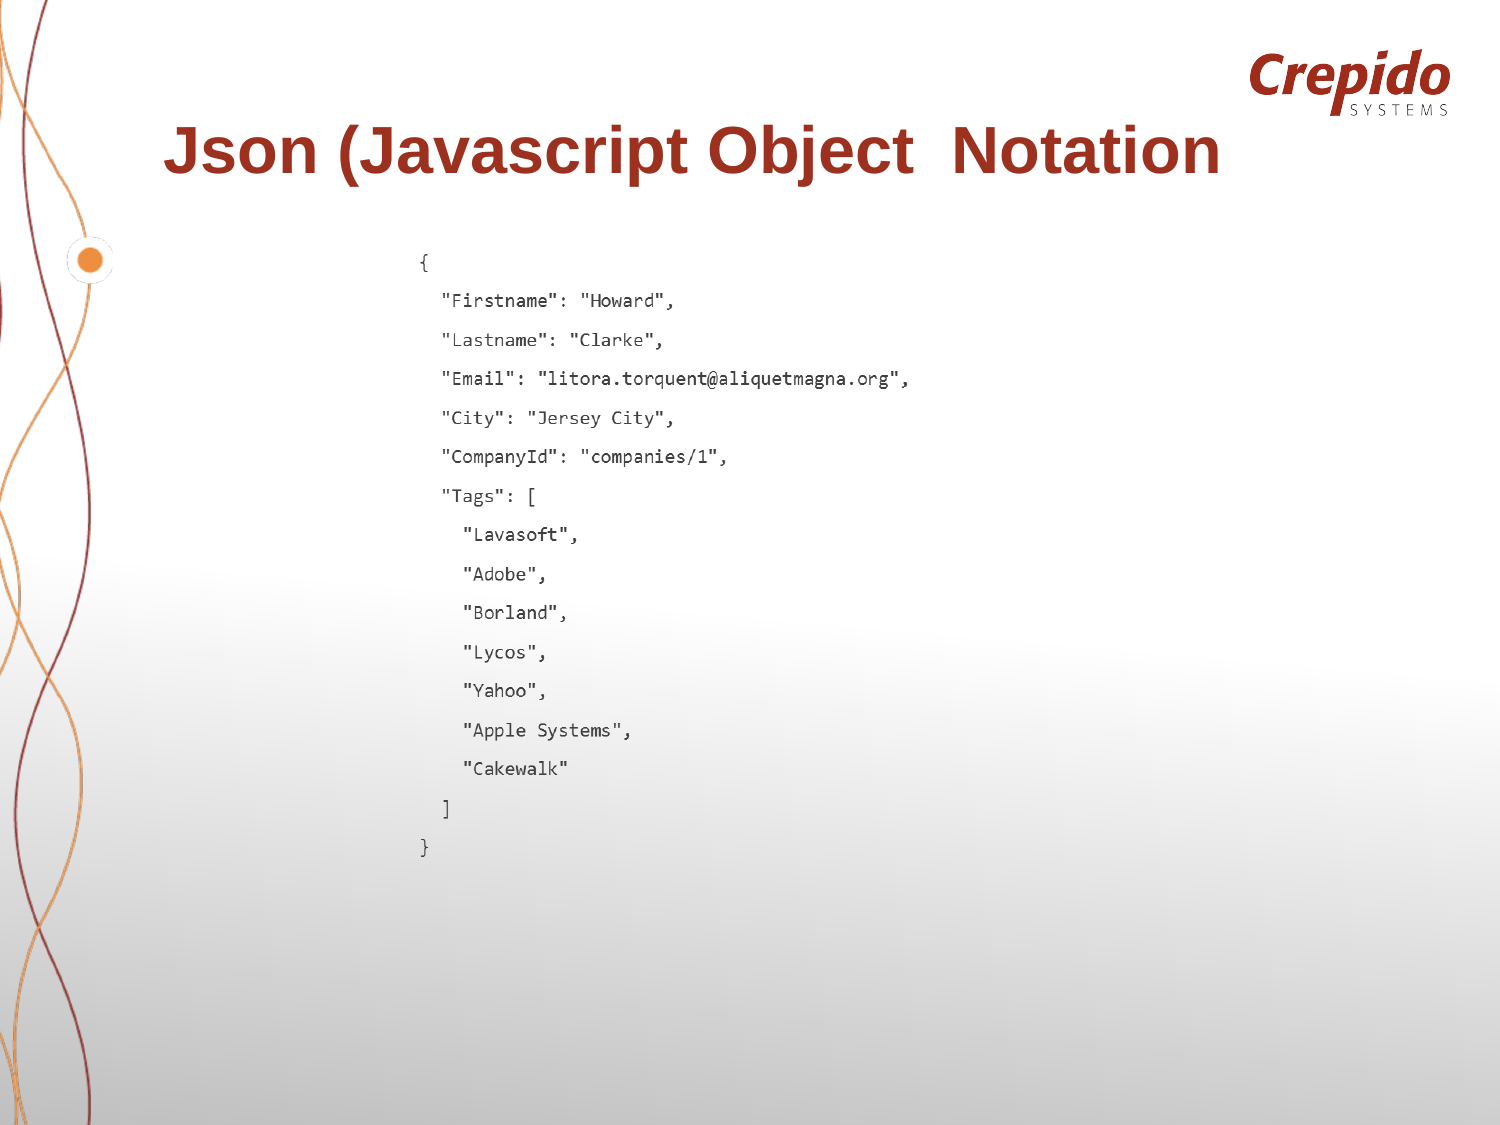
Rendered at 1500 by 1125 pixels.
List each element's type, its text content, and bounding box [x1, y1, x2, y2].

title Json (Javascript Object Notation [149, 99, 1247, 197]
picture [0, 0, 113, 1125]
picture [1250, 49, 1450, 116]
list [407, 243, 939, 1024]
